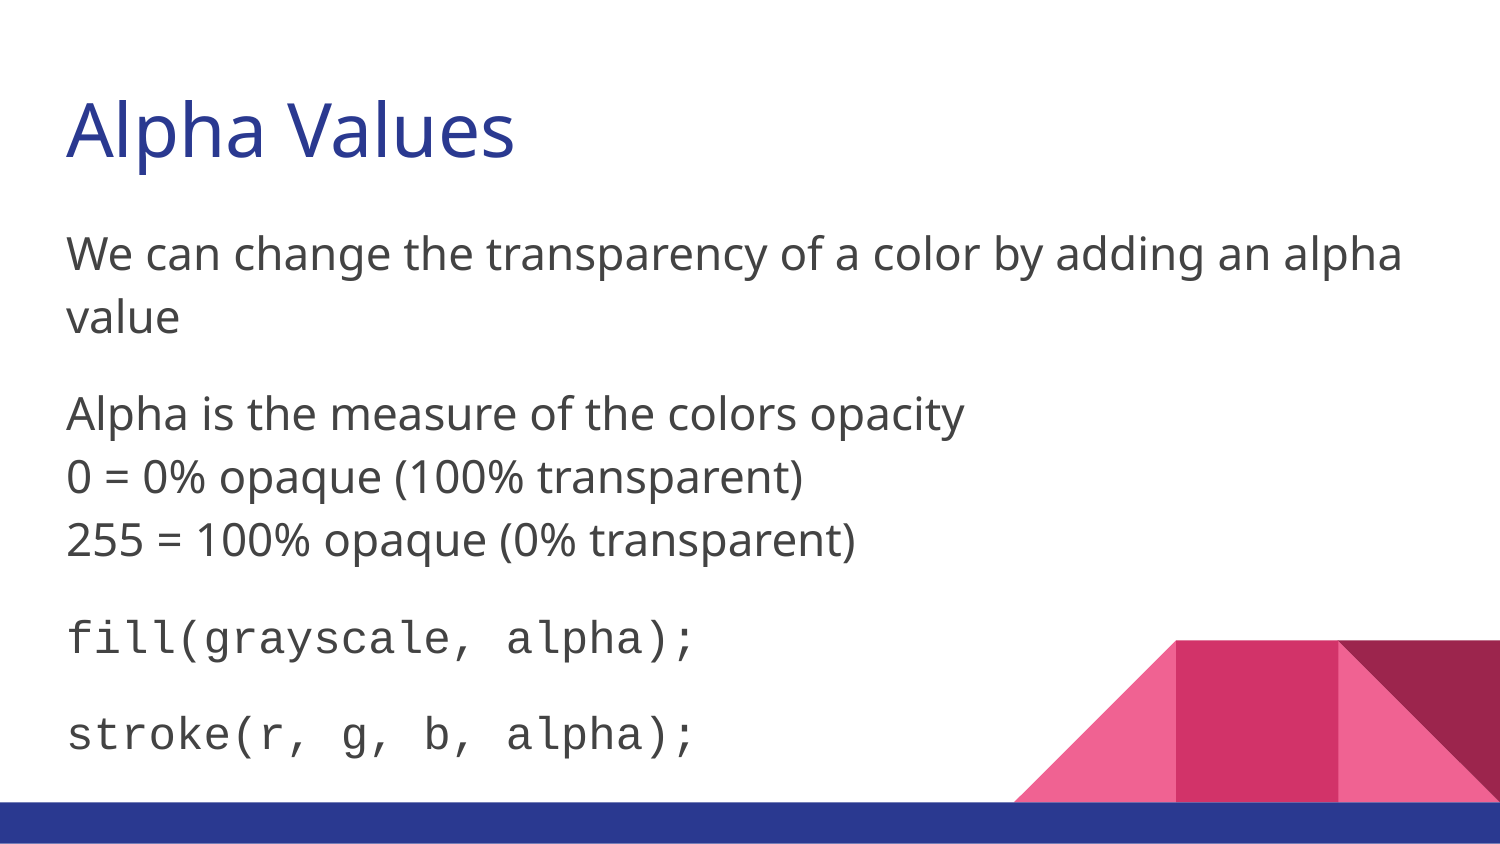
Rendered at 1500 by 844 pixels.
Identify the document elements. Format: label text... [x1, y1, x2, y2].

title Alpha Values [51, 67, 1449, 167]
list We can change the transparency of a color by adding an alpha value Alpha is the measure of the colors opacity 0 = 0% opaque (100% transparent) 255 = 100% opaque (0% transparent) fill(grayscale, alpha); stroke(r, g, b, alpha); [51, 201, 1449, 750]
